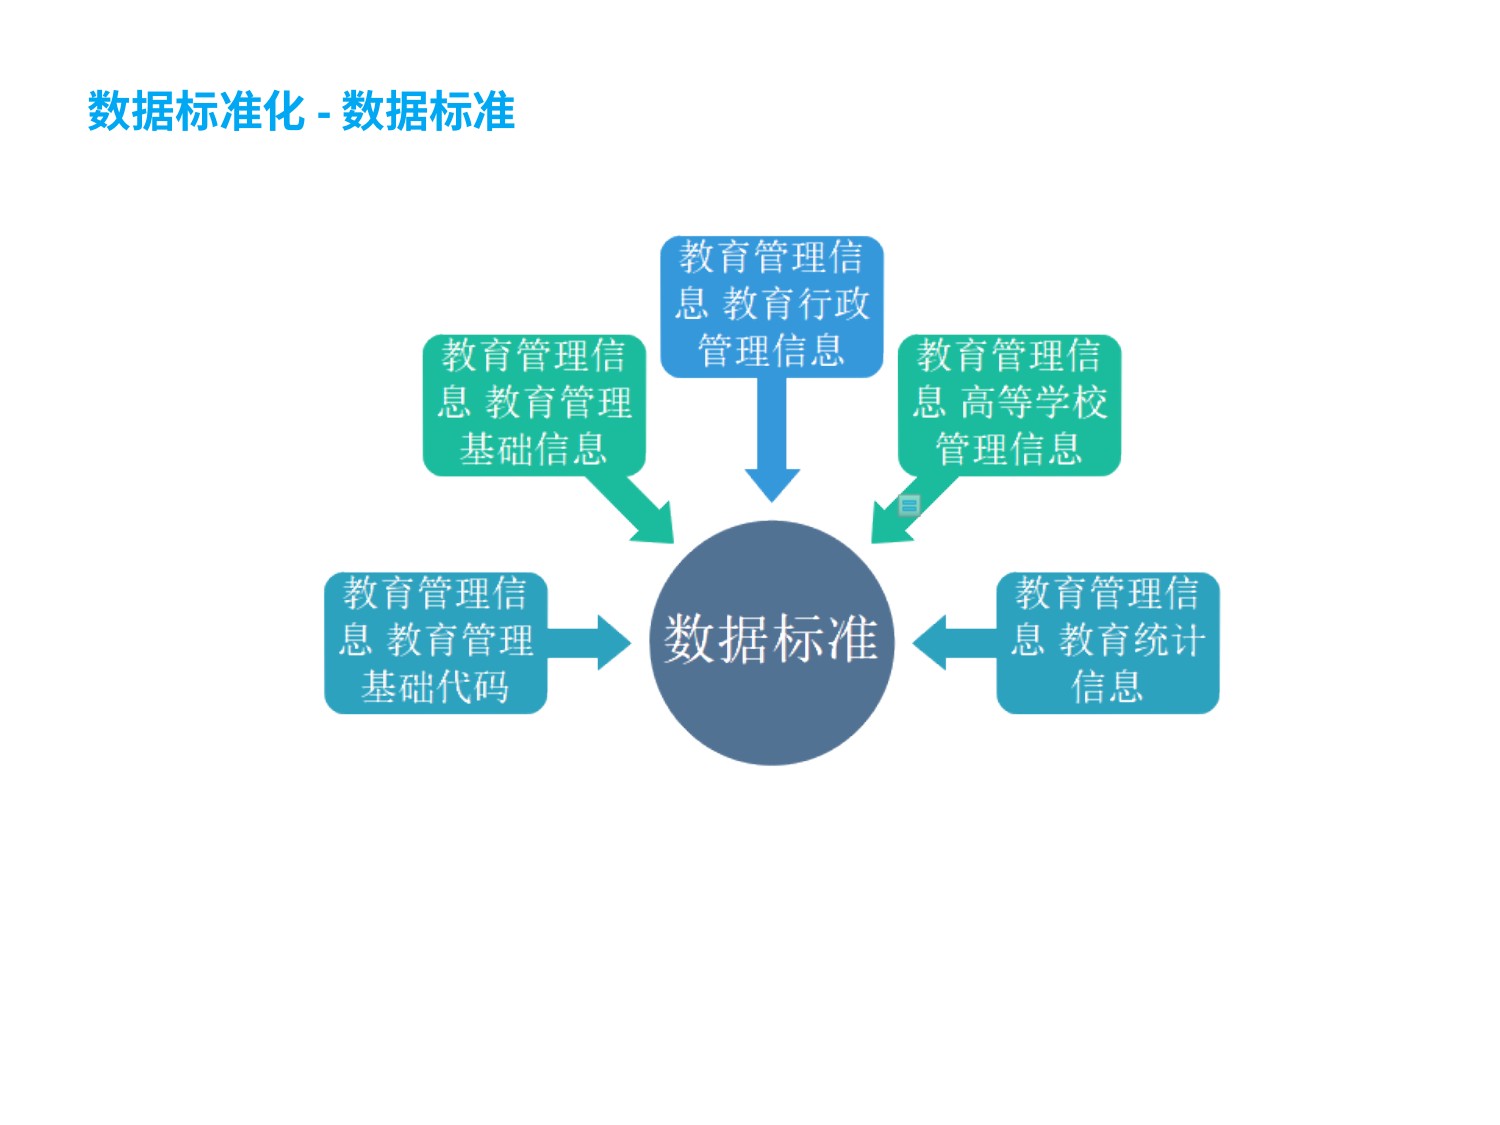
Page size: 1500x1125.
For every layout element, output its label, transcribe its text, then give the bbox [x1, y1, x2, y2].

text_box 数据标准化-数据标准 [76, 78, 766, 142]
picture [170, 207, 1331, 832]
